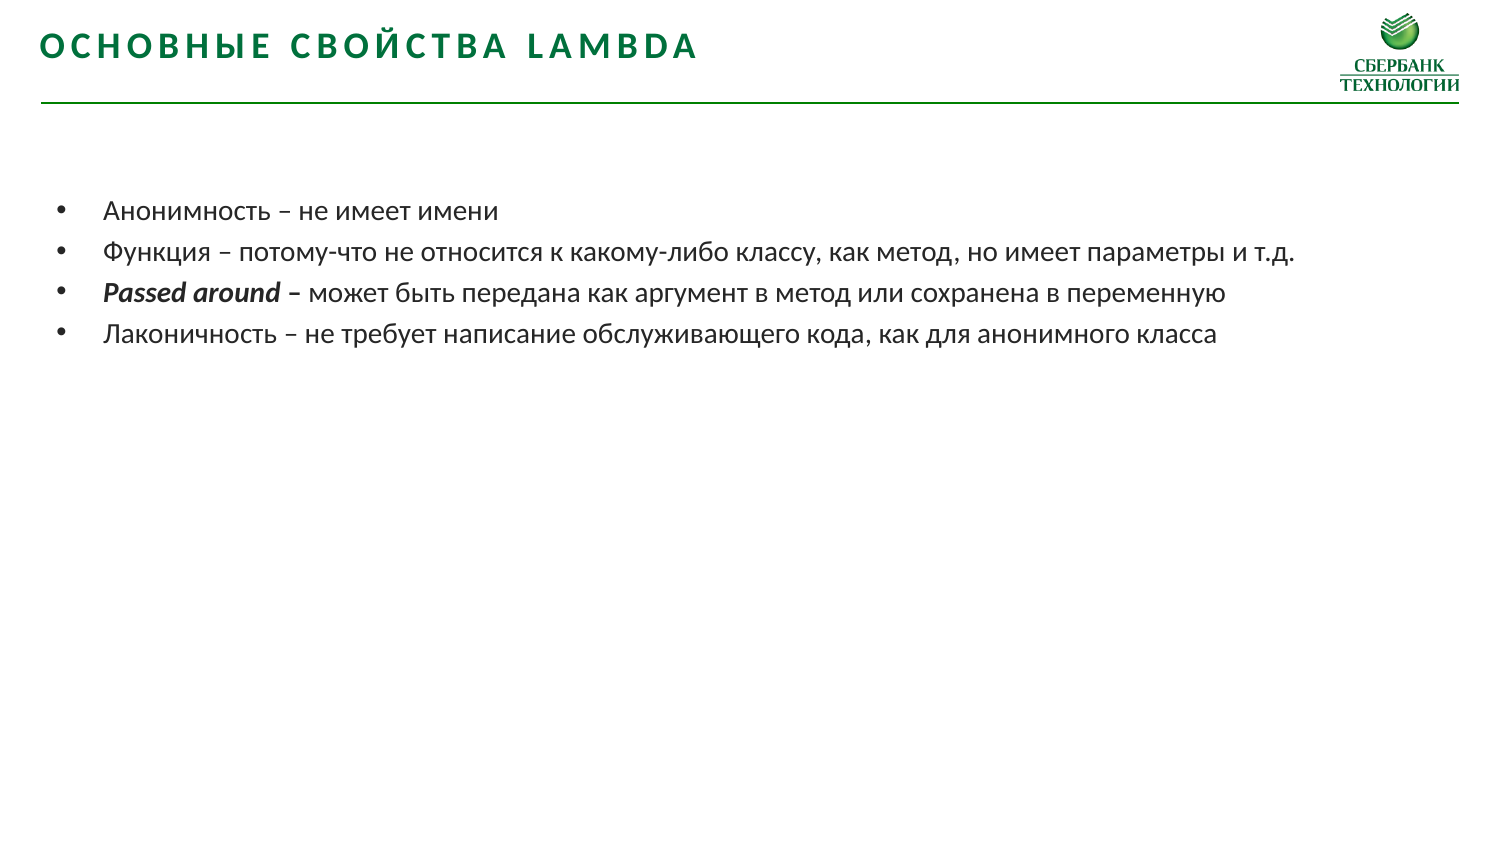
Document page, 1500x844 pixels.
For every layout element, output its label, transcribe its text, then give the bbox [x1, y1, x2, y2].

list Анонимность – не имеет имени Функция – потому-что не относится к какому-либо классу, как метод, но имеет параметры и т.д. Passed around – может быть передана как аргумент в метод или сохранена в переменную Лаконичность – не требует написание обслуживающего кода, как для анонимного класса [41, 184, 1459, 775]
list Основные свойства lambda [39, 13, 1115, 121]
picture [1340, 13, 1459, 91]
